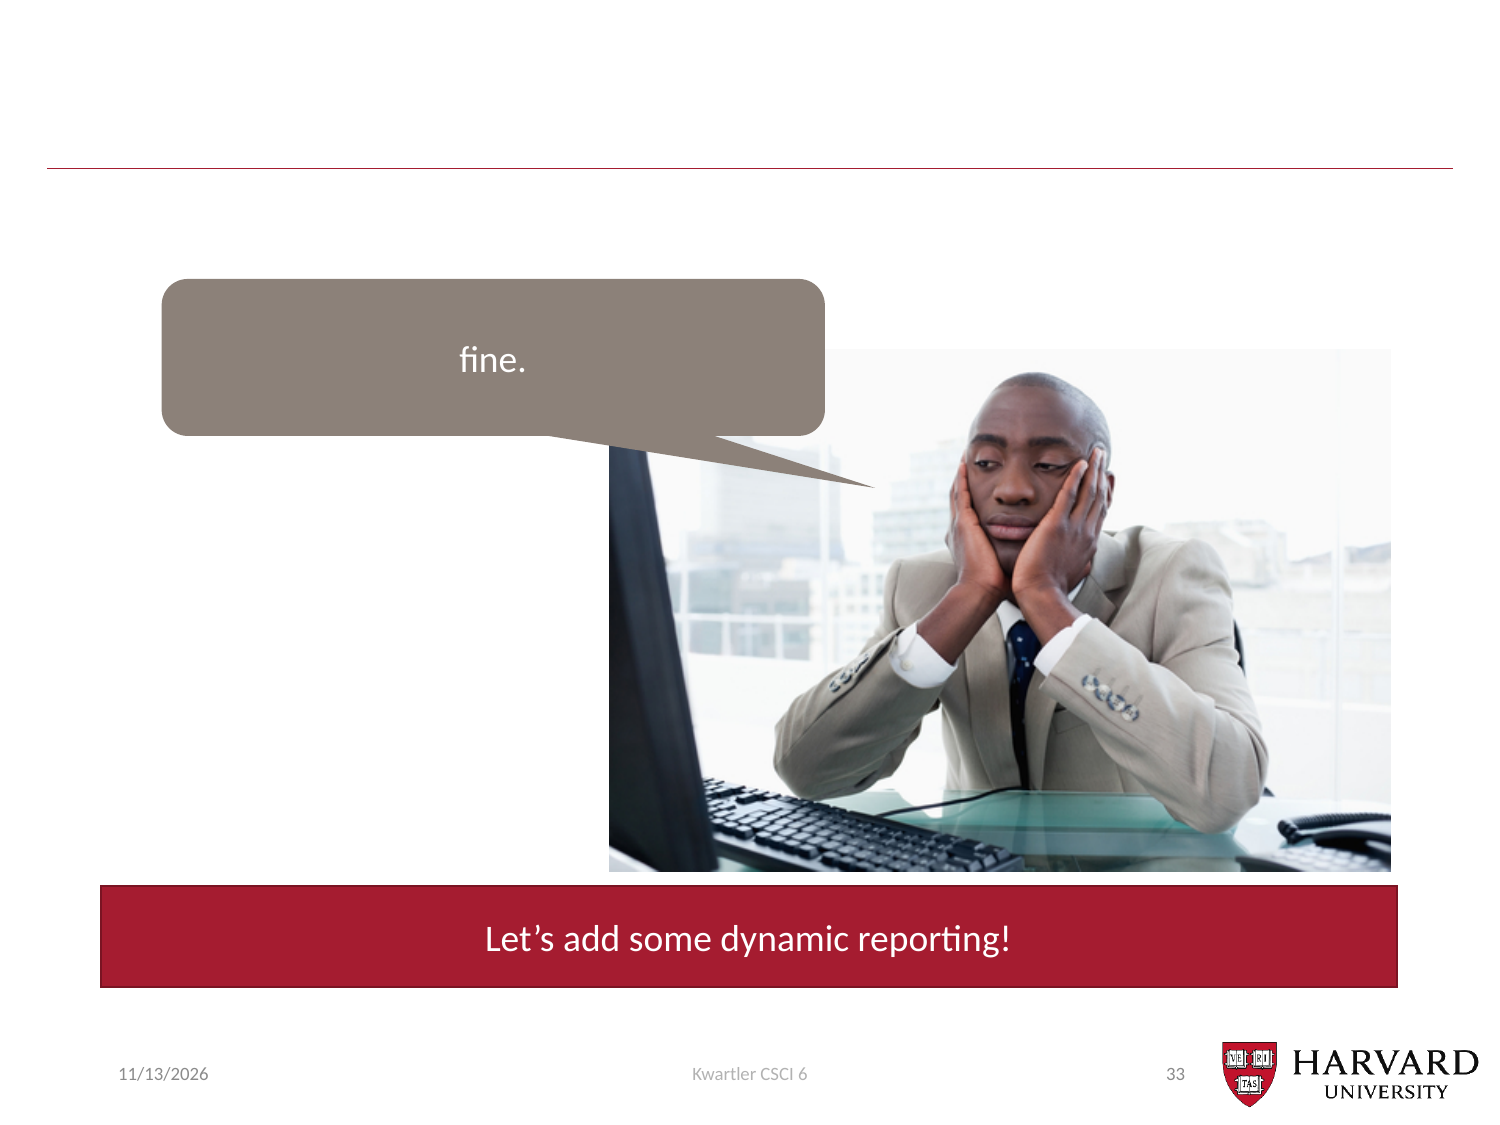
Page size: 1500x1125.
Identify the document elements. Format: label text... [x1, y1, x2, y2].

text_box Let’s add some dynamic reporting! [100, 885, 1398, 988]
slide_number 33 [1059, 1042, 1200, 1103]
picture [1200, 1024, 1500, 1125]
picture [609, 349, 1391, 872]
footer Kwartler CSCI 6 [496, 1042, 1004, 1103]
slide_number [103, 1042, 441, 1103]
text_box fine. [160, 277, 826, 447]
